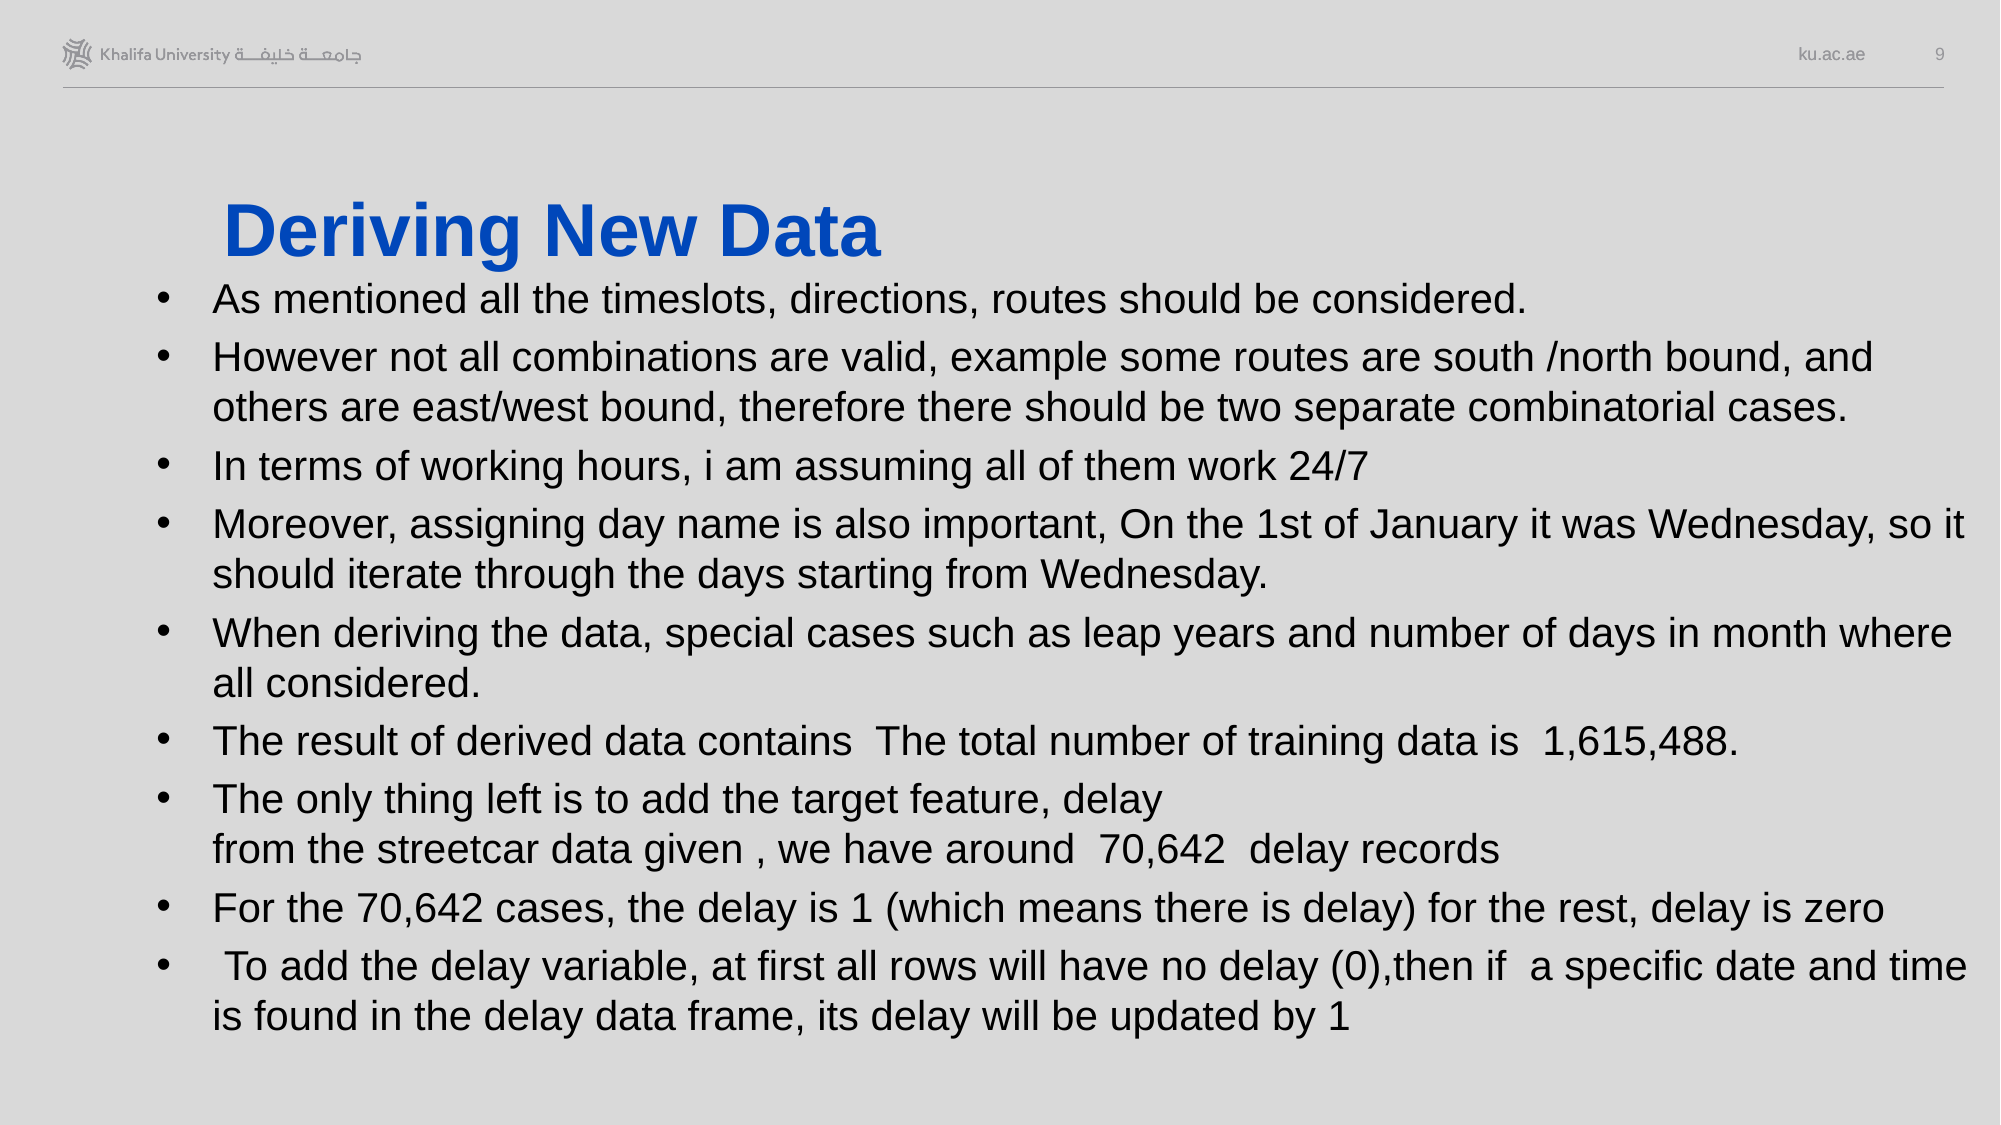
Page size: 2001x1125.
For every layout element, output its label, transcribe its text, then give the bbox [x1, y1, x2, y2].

title Deriving New Data [223, 89, 1863, 271]
picture [62, 38, 361, 70]
slide_number 9 [1896, 33, 1983, 74]
list As mentioned all the timeslots, directions, routes should be considered. However not all combinations are valid, example some routes are south /north bound, and others are east/west bound, therefore there should be two separate combinatorial cases. In terms of working hours, i am assuming all of them work 24/7 Moreover, assigning day name is also important, On the 1st of January it was Wednesday, so it should iterate through the days starting from Wednesday. When deriving the data, special cases such as leap years and number of days in month where all considered. The result of derived data contains The total number of training data is 1,615,488. The only thing left is to add the target feature, delay from the streetcar data given , we have around 70,642 delay records For the 70,642 cases, the delay is 1 (which means there is delay) for the rest, delay is zero To add the delay variable, at first all rows will have no delay (0),then if a specific date and time is found in the delay data frame, its delay will be updated by 1 [137, 271, 1983, 1092]
